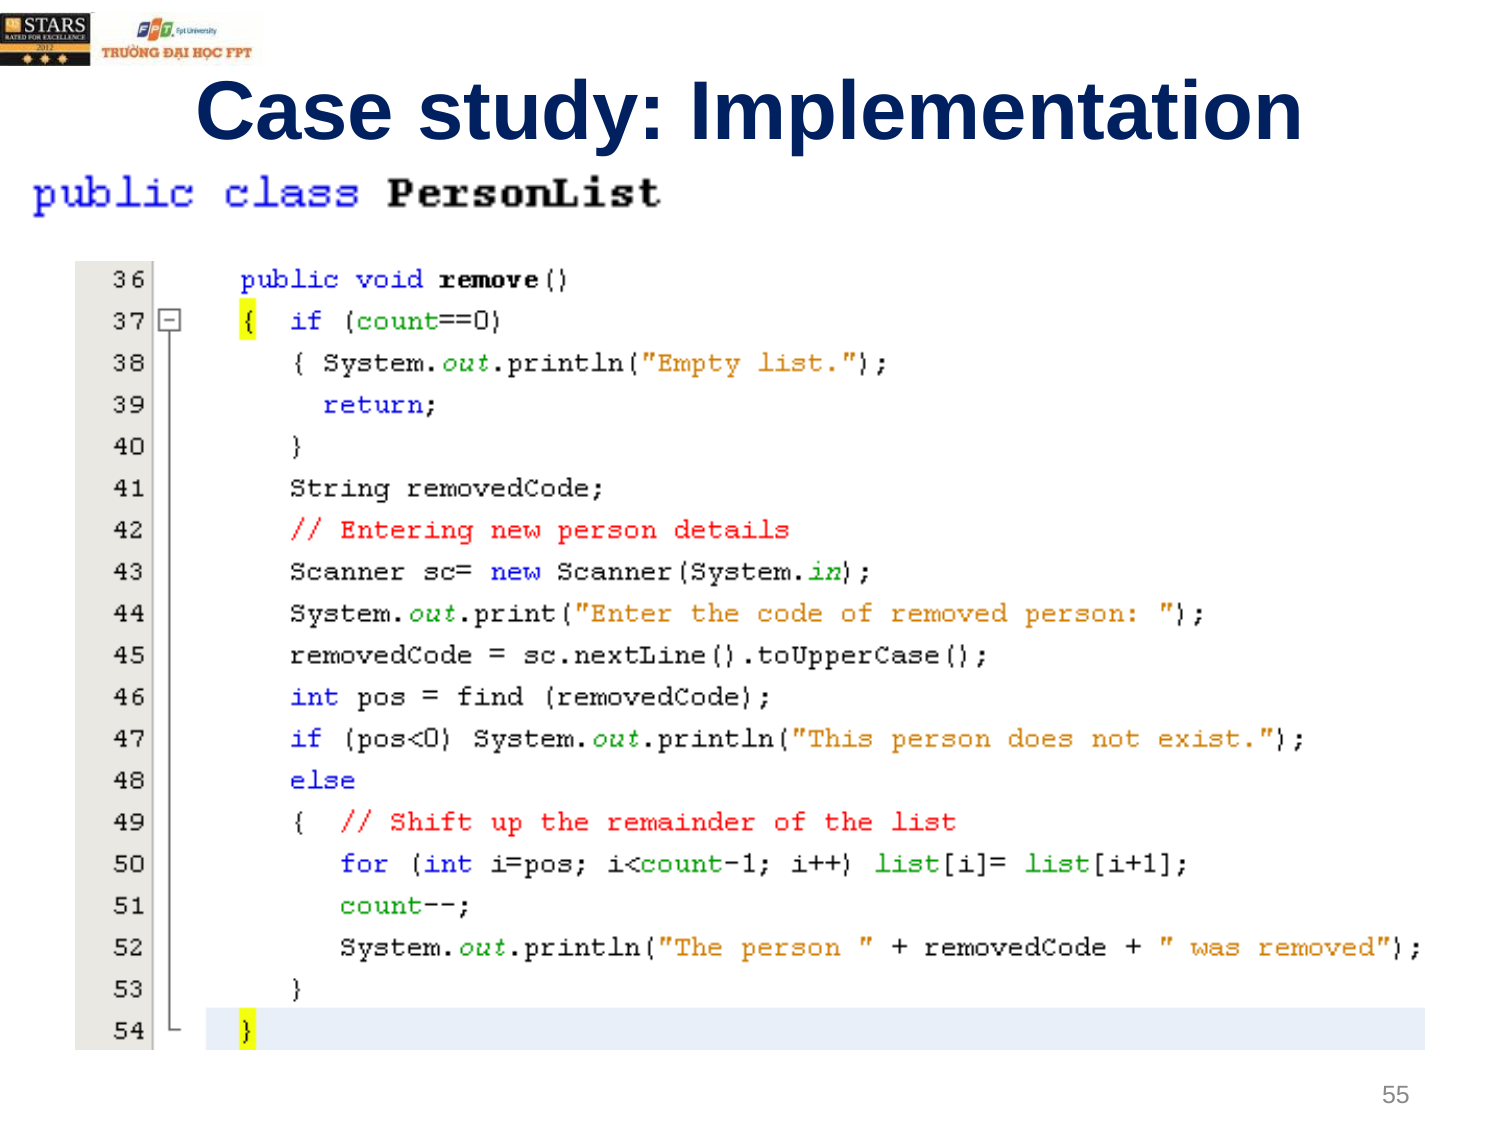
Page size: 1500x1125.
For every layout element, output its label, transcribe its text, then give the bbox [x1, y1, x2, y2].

picture [74, 260, 1426, 1051]
slide_number 55 [1250, 1074, 1425, 1113]
picture [11, 155, 676, 226]
picture [0, 12, 75, 66]
title Case study: Implementation [75, 12, 1425, 200]
